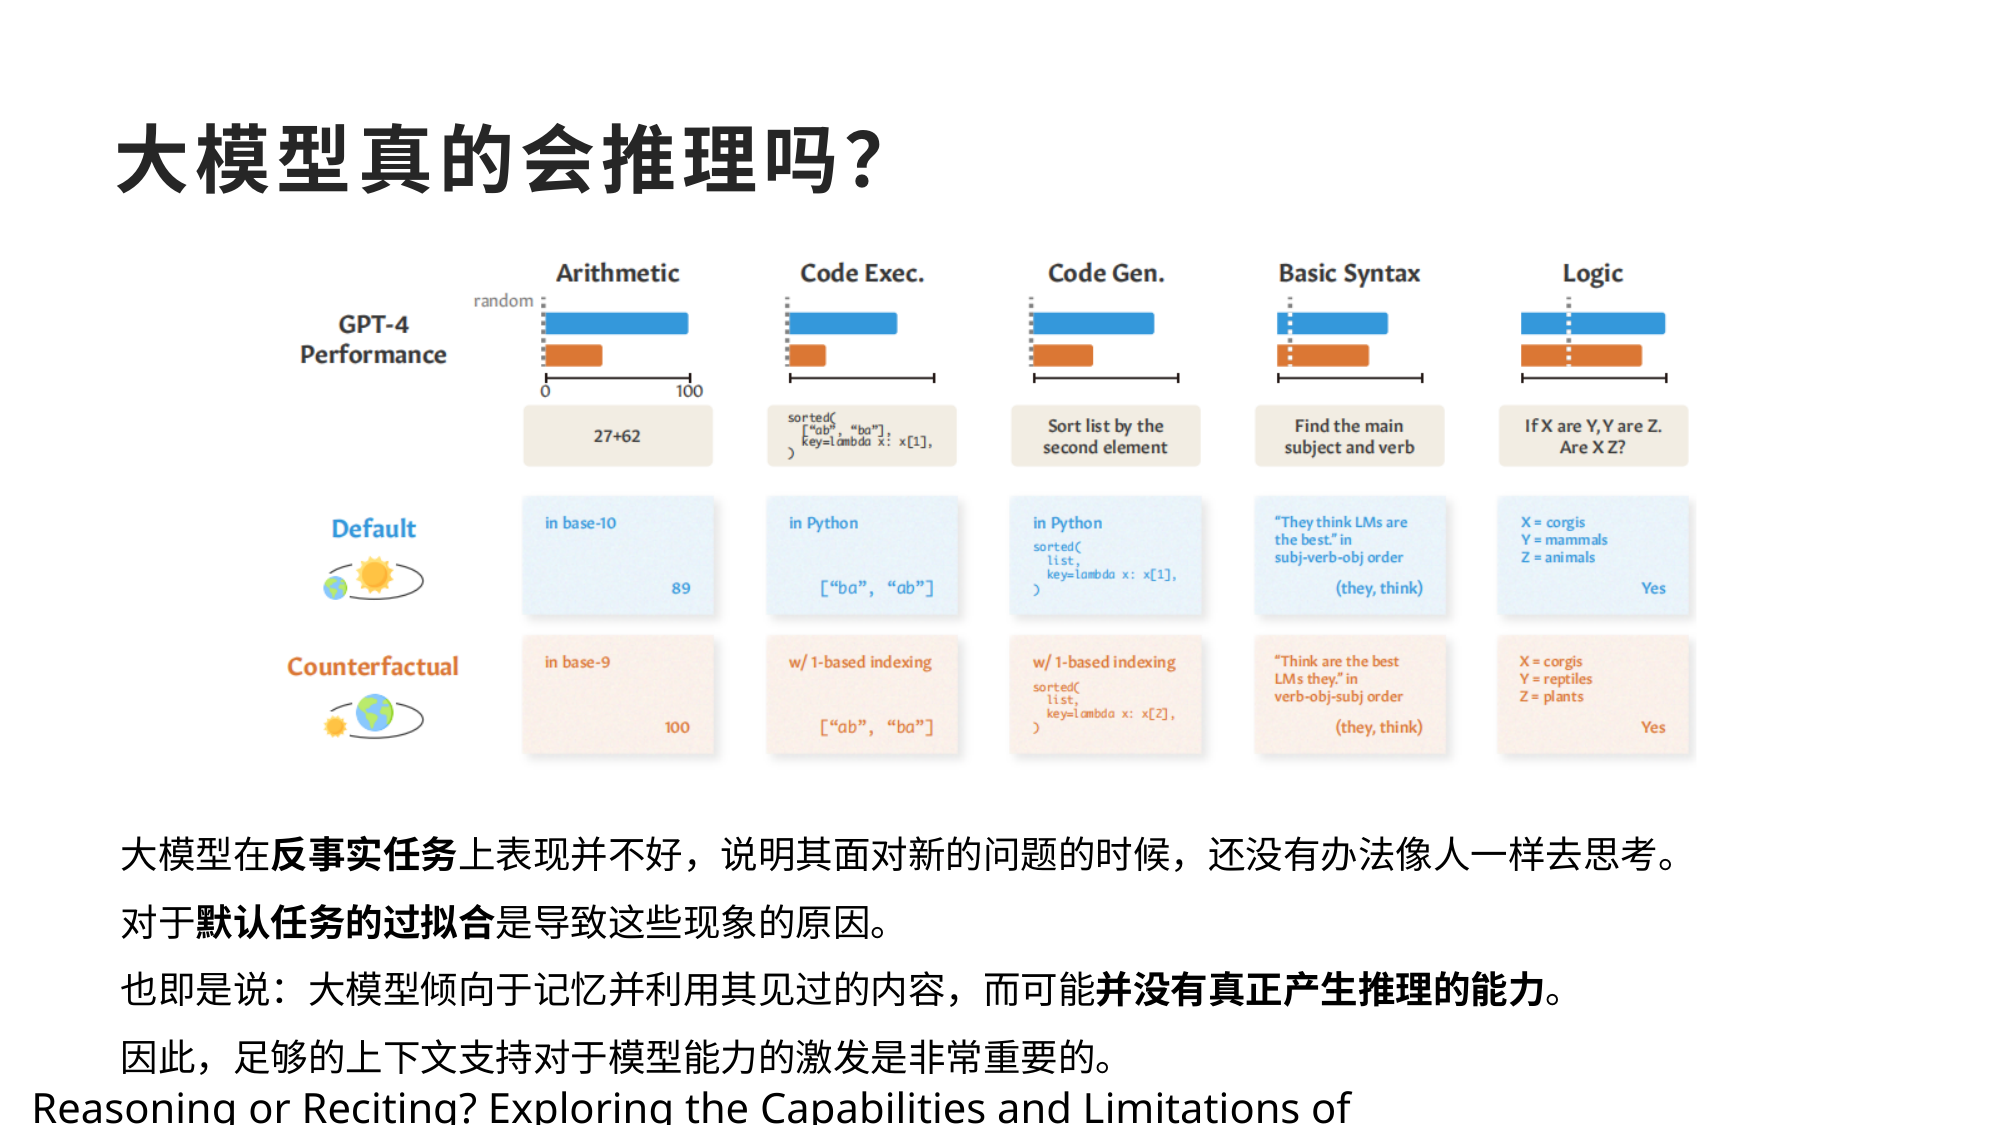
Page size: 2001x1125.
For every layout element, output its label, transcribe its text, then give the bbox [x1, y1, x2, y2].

picture [286, 229, 1714, 788]
text_box Reasoning or Reciting? Exploring the Capabilities and Limitations of Language Models Through Counterfactual Tasks (2023 ICLR) [16, 1074, 1528, 1125]
title 大模型真的会推理吗？ [99, 99, 1900, 216]
text_box 大模型在反事实任务上表现并不好，说明其面对新的问题的时候，还没有办法像人一样去思考。 对于默认任务的过拟合是导致这些现象的原因。 也即是说：大模型倾向于记忆并利用其见过的内容，而可能并没有真正产生推理的能力。 因此，足够的上下文支持对于模型能力的激发是非常重要的。 [105, 801, 1714, 1087]
